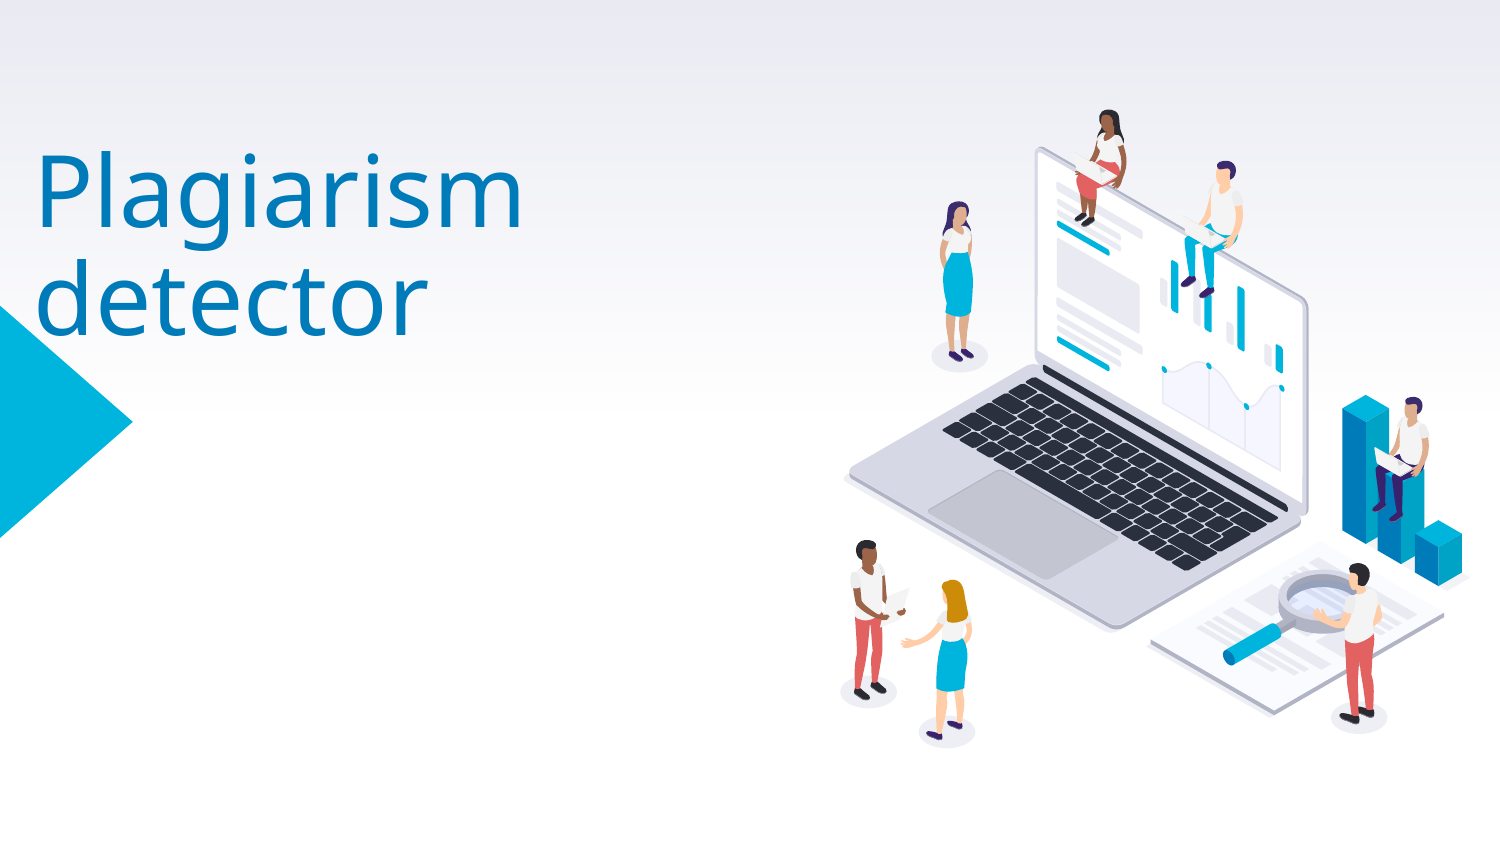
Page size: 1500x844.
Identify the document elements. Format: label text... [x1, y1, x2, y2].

title Plagiarism detector [33, 133, 834, 366]
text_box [839, 109, 1471, 749]
